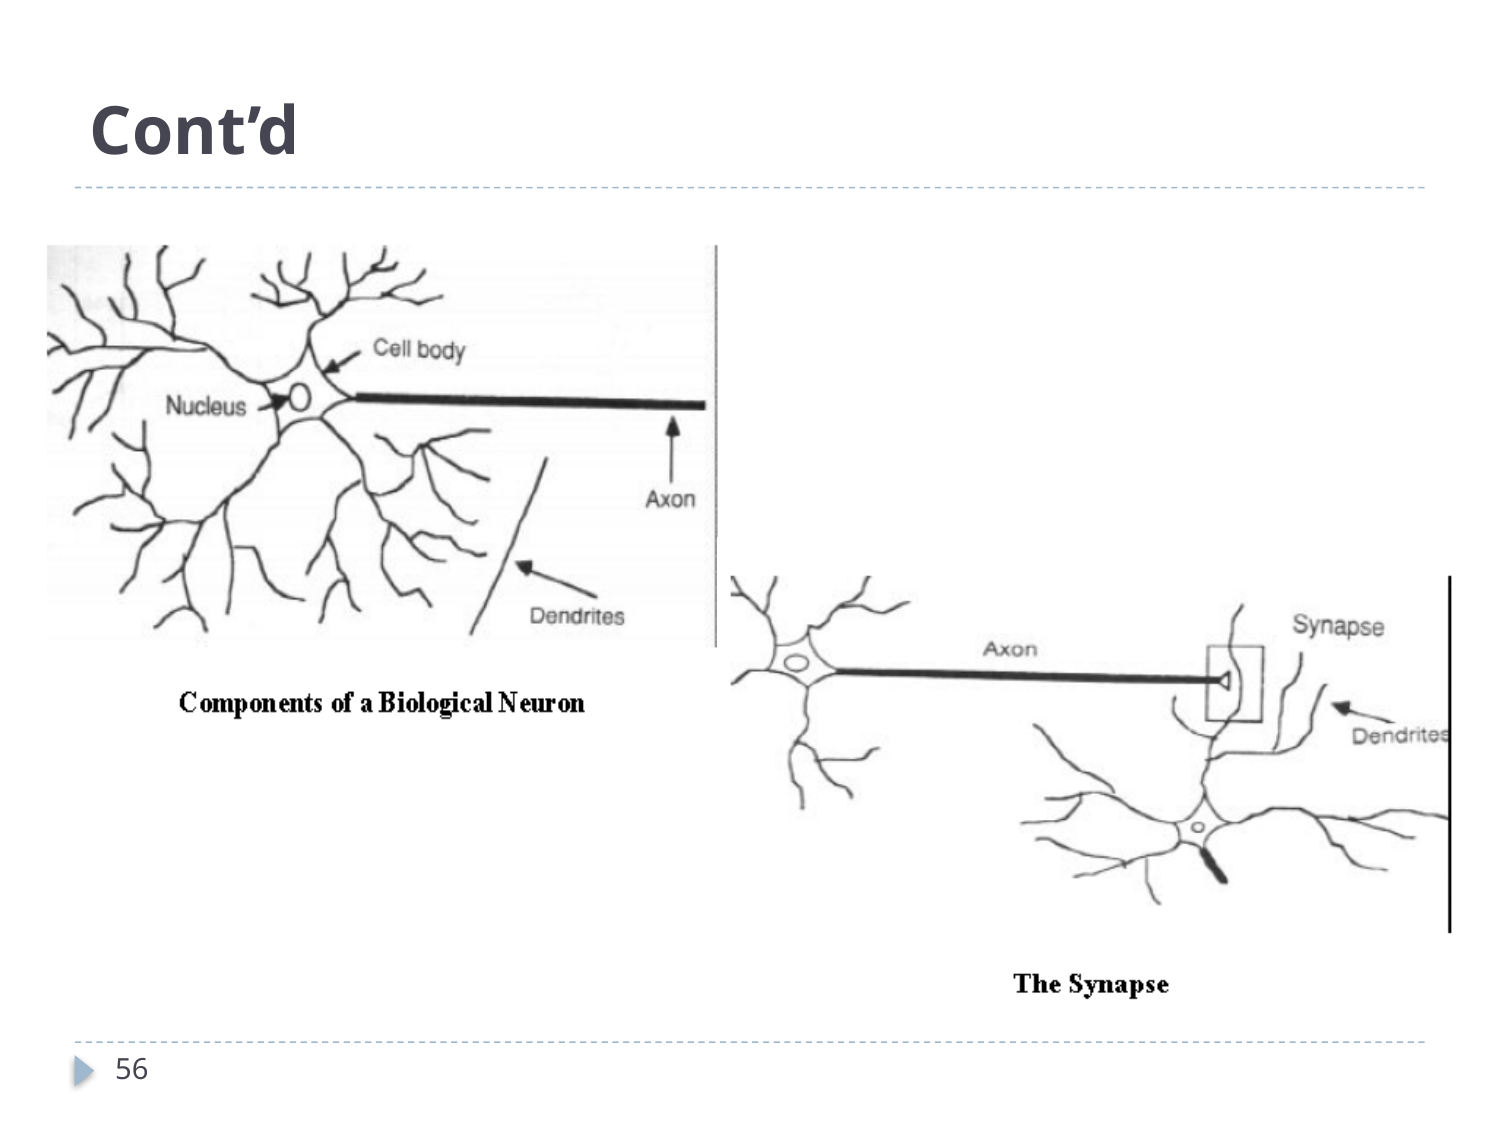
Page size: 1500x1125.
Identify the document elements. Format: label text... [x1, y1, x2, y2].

picture [37, 237, 1476, 1007]
slide_number 56 [100, 1042, 426, 1103]
title Cont’d [75, 75, 1425, 175]
